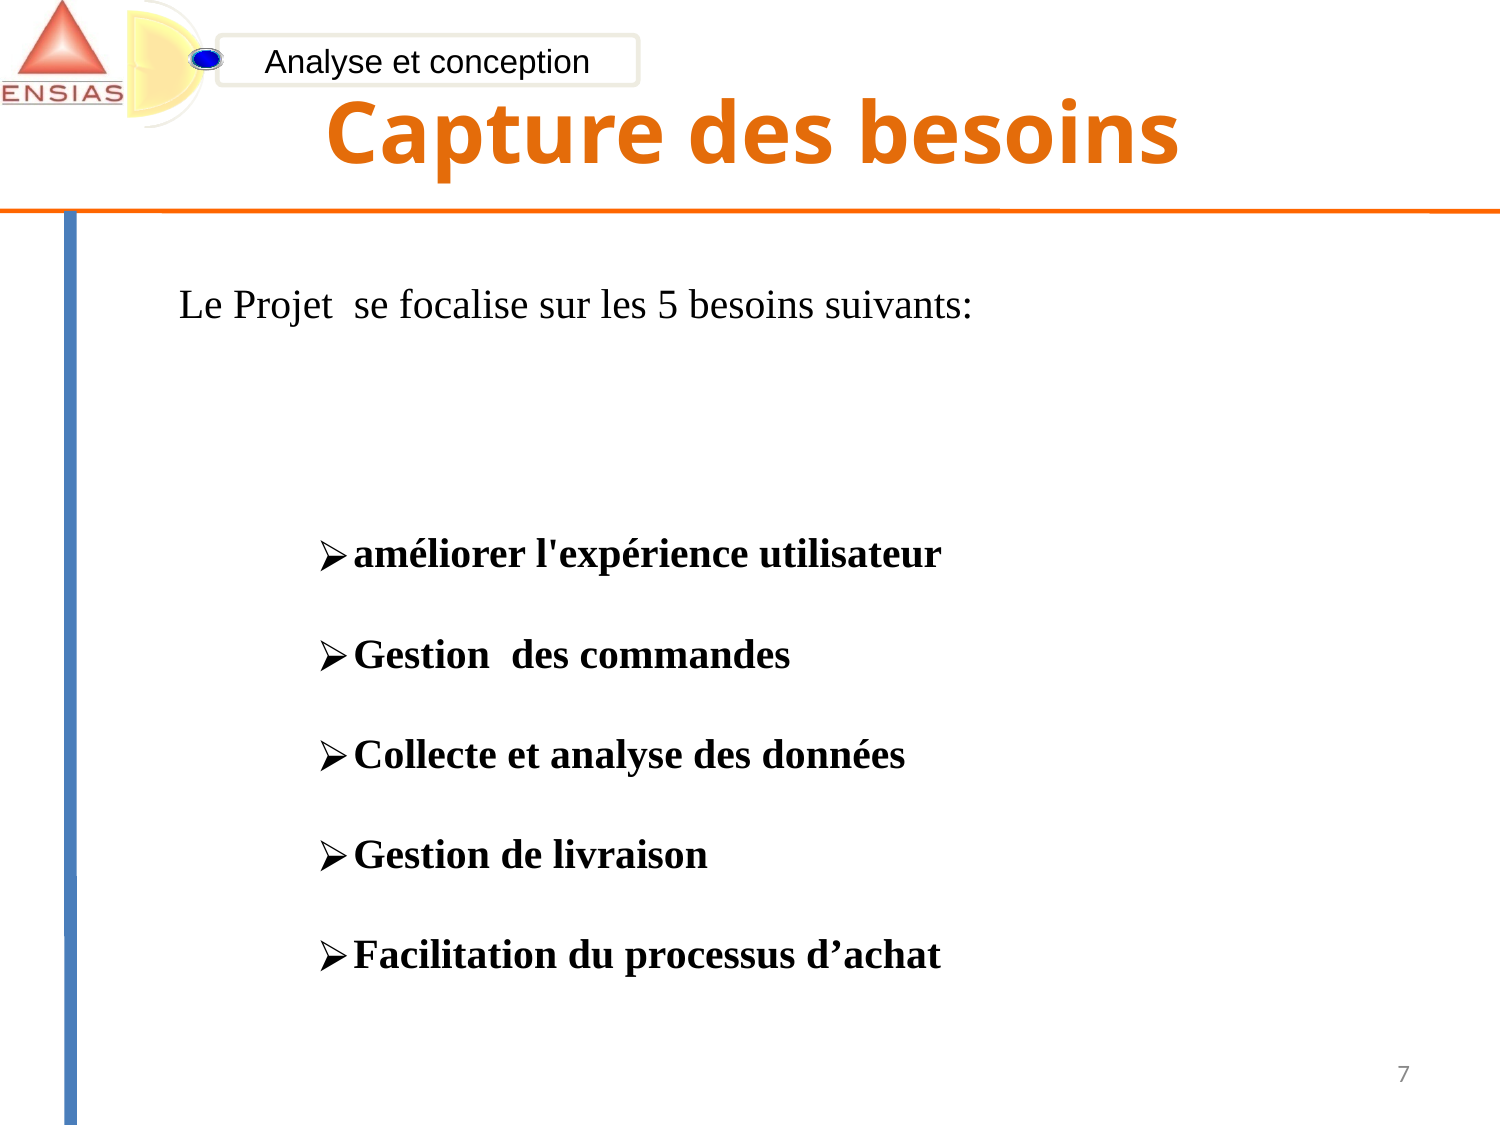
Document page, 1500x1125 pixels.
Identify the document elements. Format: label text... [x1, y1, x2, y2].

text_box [81, 0, 639, 129]
text_box Capture des besoins [82, 48, 1426, 208]
picture [0, 0, 125, 106]
text_box améliorer l'expérience utilisateur Gestion des commandes Collecte et analyse des données Gestion de livraison Facilitation du processus d’achat [303, 461, 1259, 992]
text_box Le Projet se focalise sur les 5 besoins suivants: [164, 269, 1418, 335]
text_box ‹#› [1074, 1042, 1425, 1103]
